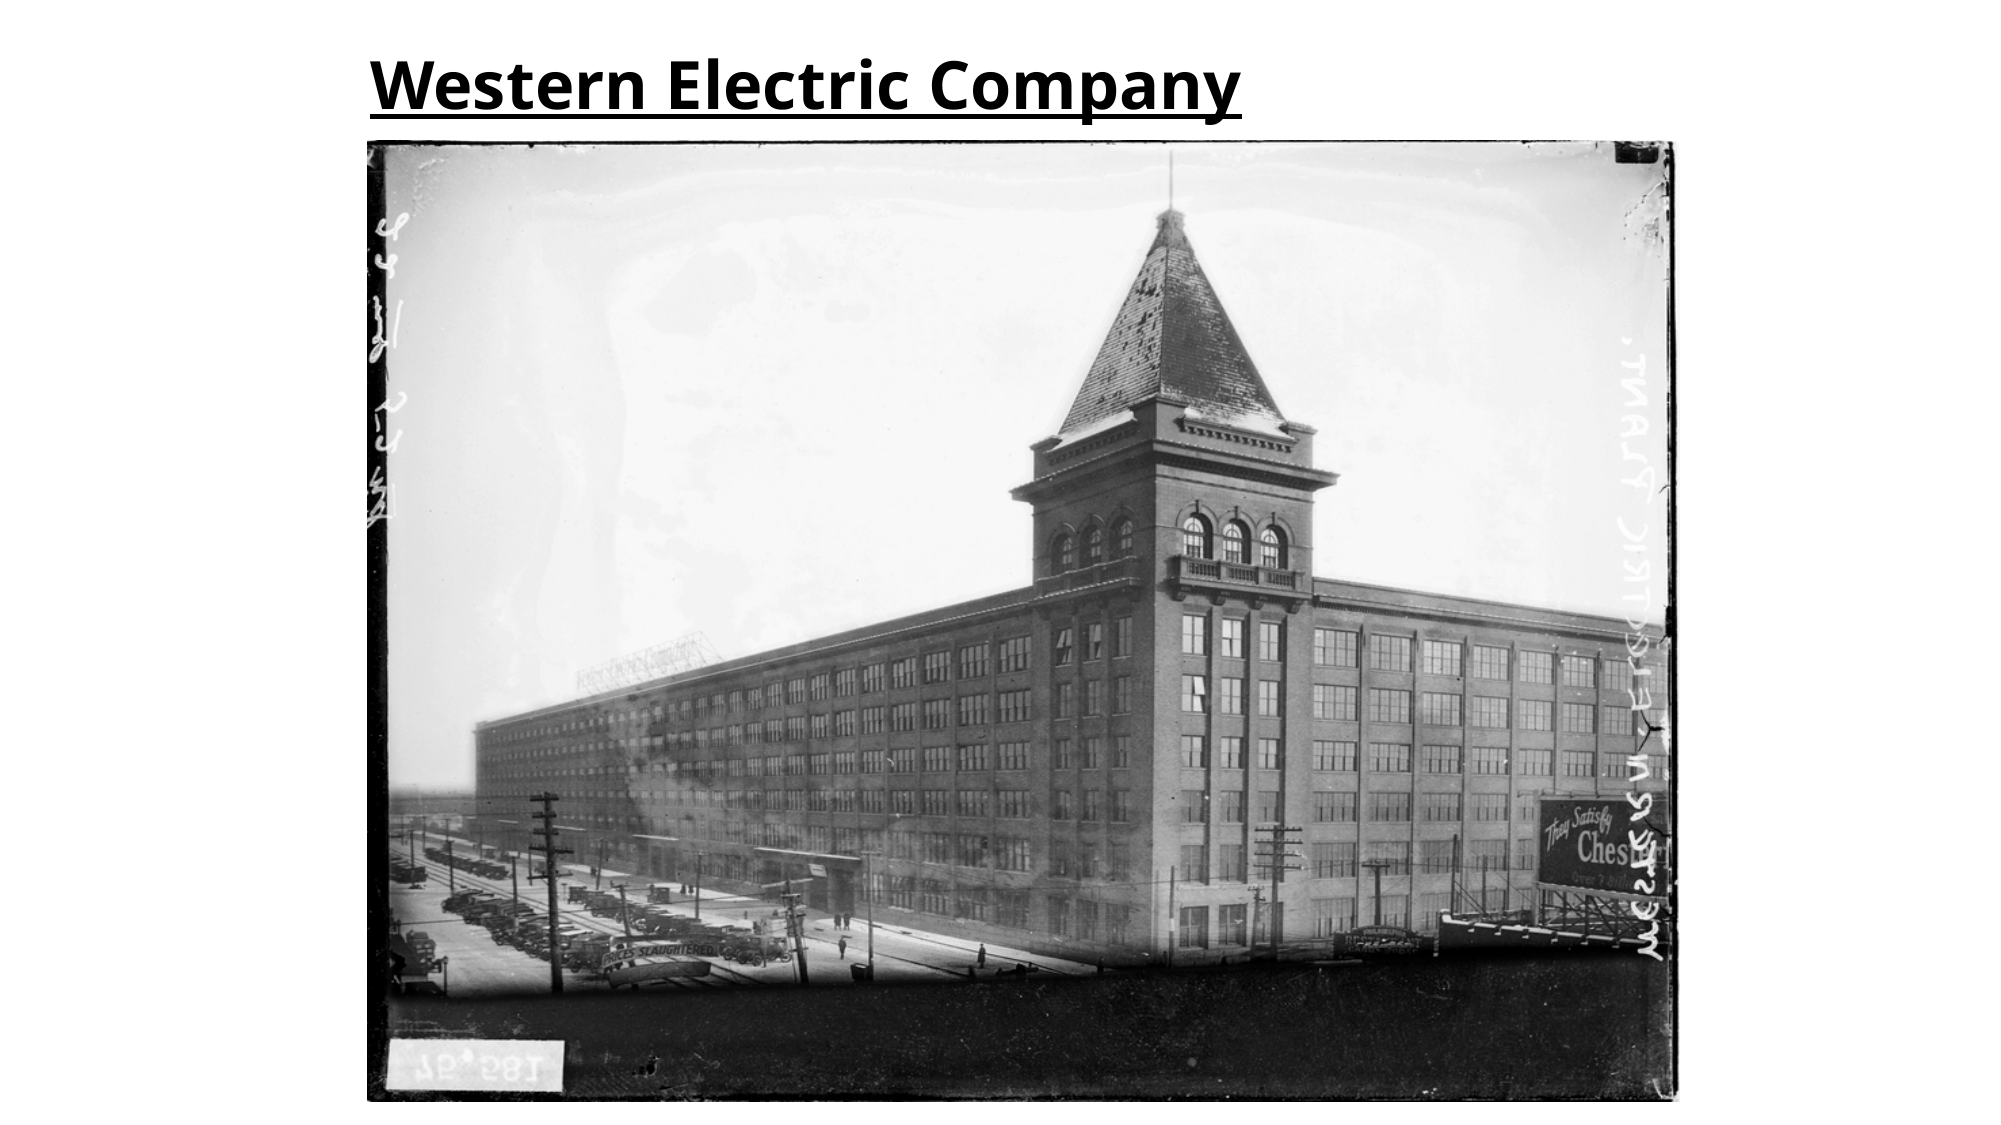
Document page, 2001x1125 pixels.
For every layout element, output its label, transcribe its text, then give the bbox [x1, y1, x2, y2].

picture [367, 140, 1680, 1102]
text_box Western Electric Company [355, 35, 1645, 130]
